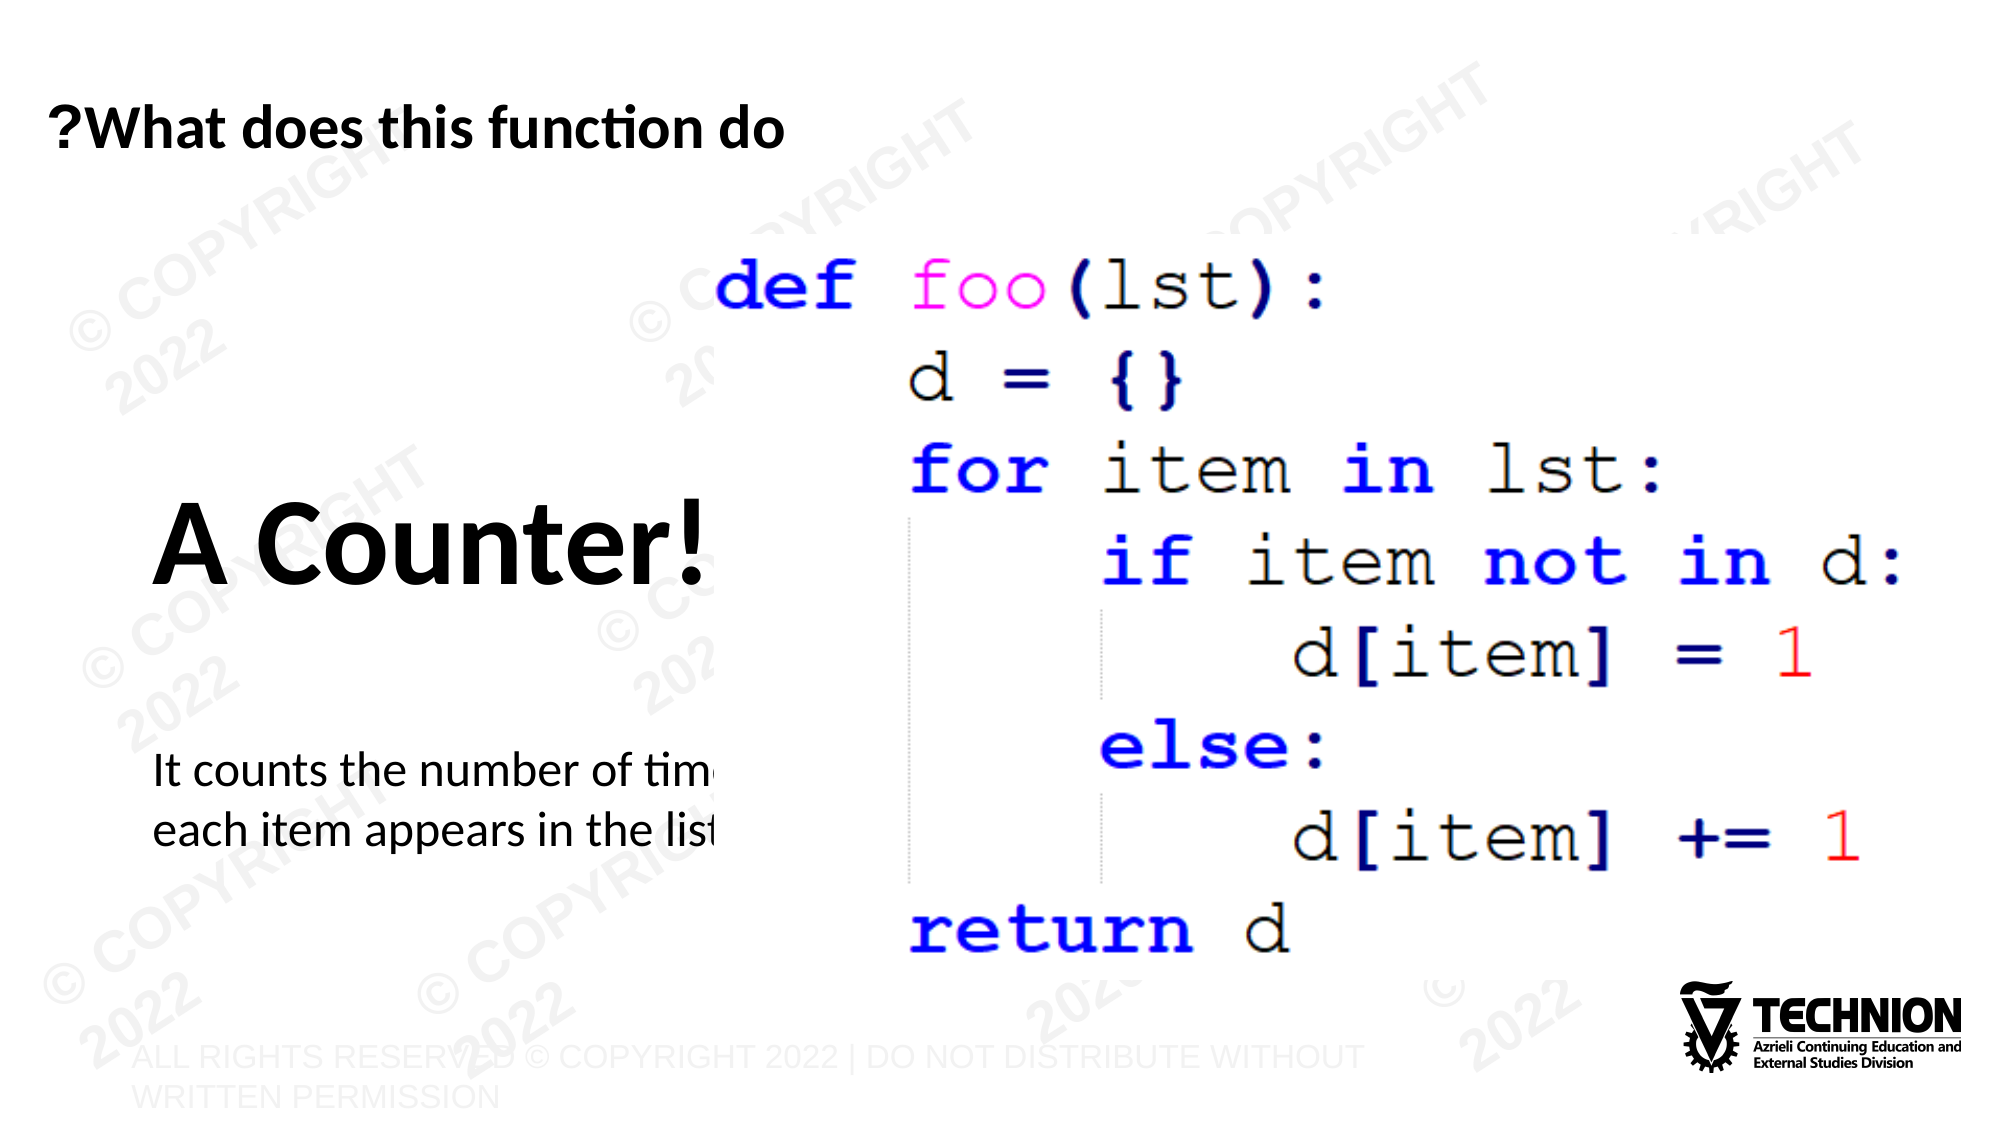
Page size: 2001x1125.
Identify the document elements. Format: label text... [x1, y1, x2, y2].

list A Counter! It counts the number of times each item appears in the list. [137, 451, 882, 1014]
title What does this function do? [31, 45, 2000, 212]
picture [713, 234, 1920, 980]
